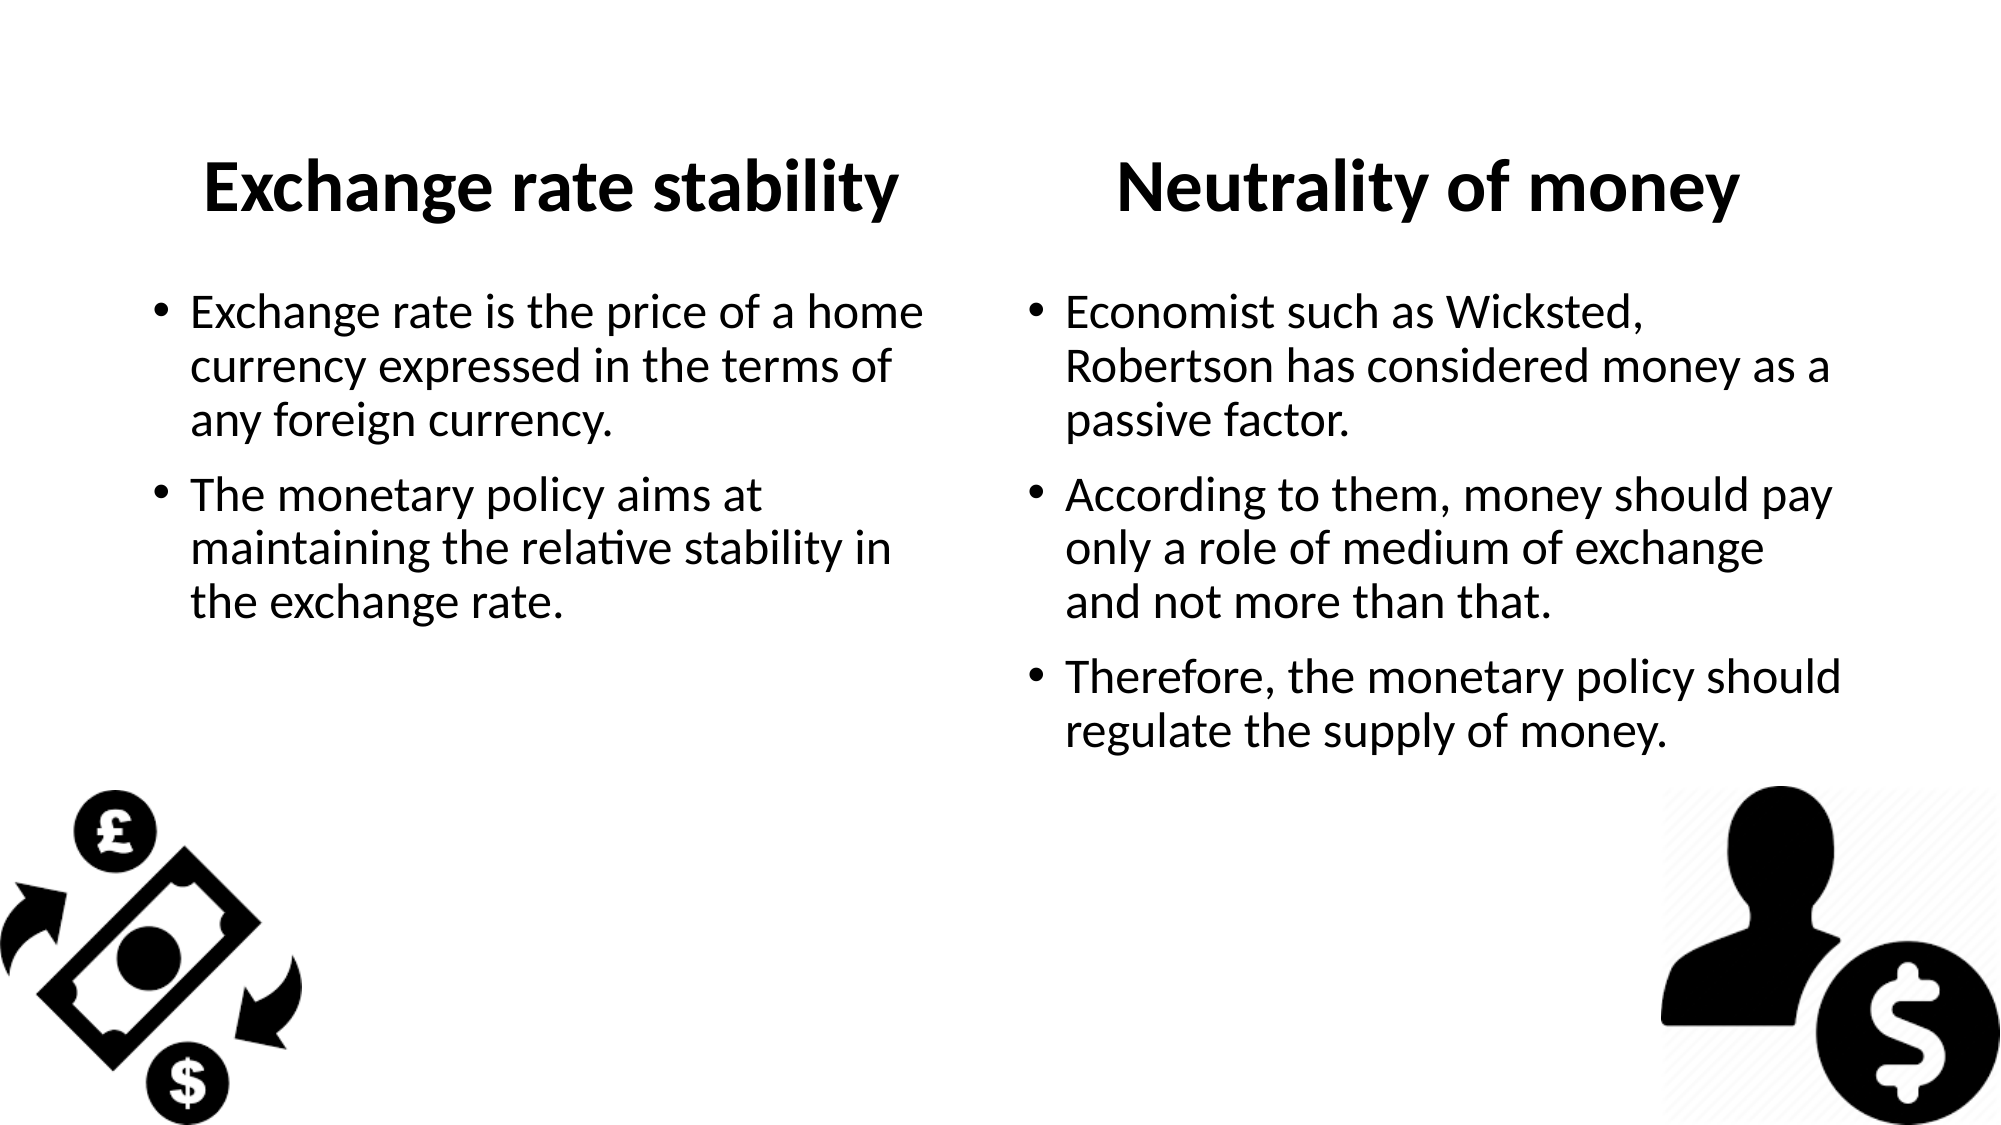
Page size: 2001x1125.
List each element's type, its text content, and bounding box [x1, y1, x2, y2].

picture [0, 790, 302, 1125]
list Economist such as Wicksted, Robertson has considered money as a passive factor. According to them, money should pay only a role of medium of exchange and not more than that. Therefore, the monetary policy should regulate the supply of money. [1012, 277, 1863, 1016]
picture [1661, 786, 2000, 1125]
list Exchange rate is the price of a home currency expressed in the terms of any foreign currency. The monetary policy aims at maintaining the relative stability in the exchange rate. [137, 277, 984, 1016]
list Exchange rate stability [137, 100, 984, 236]
list Neutrality of money [1012, 100, 1863, 236]
